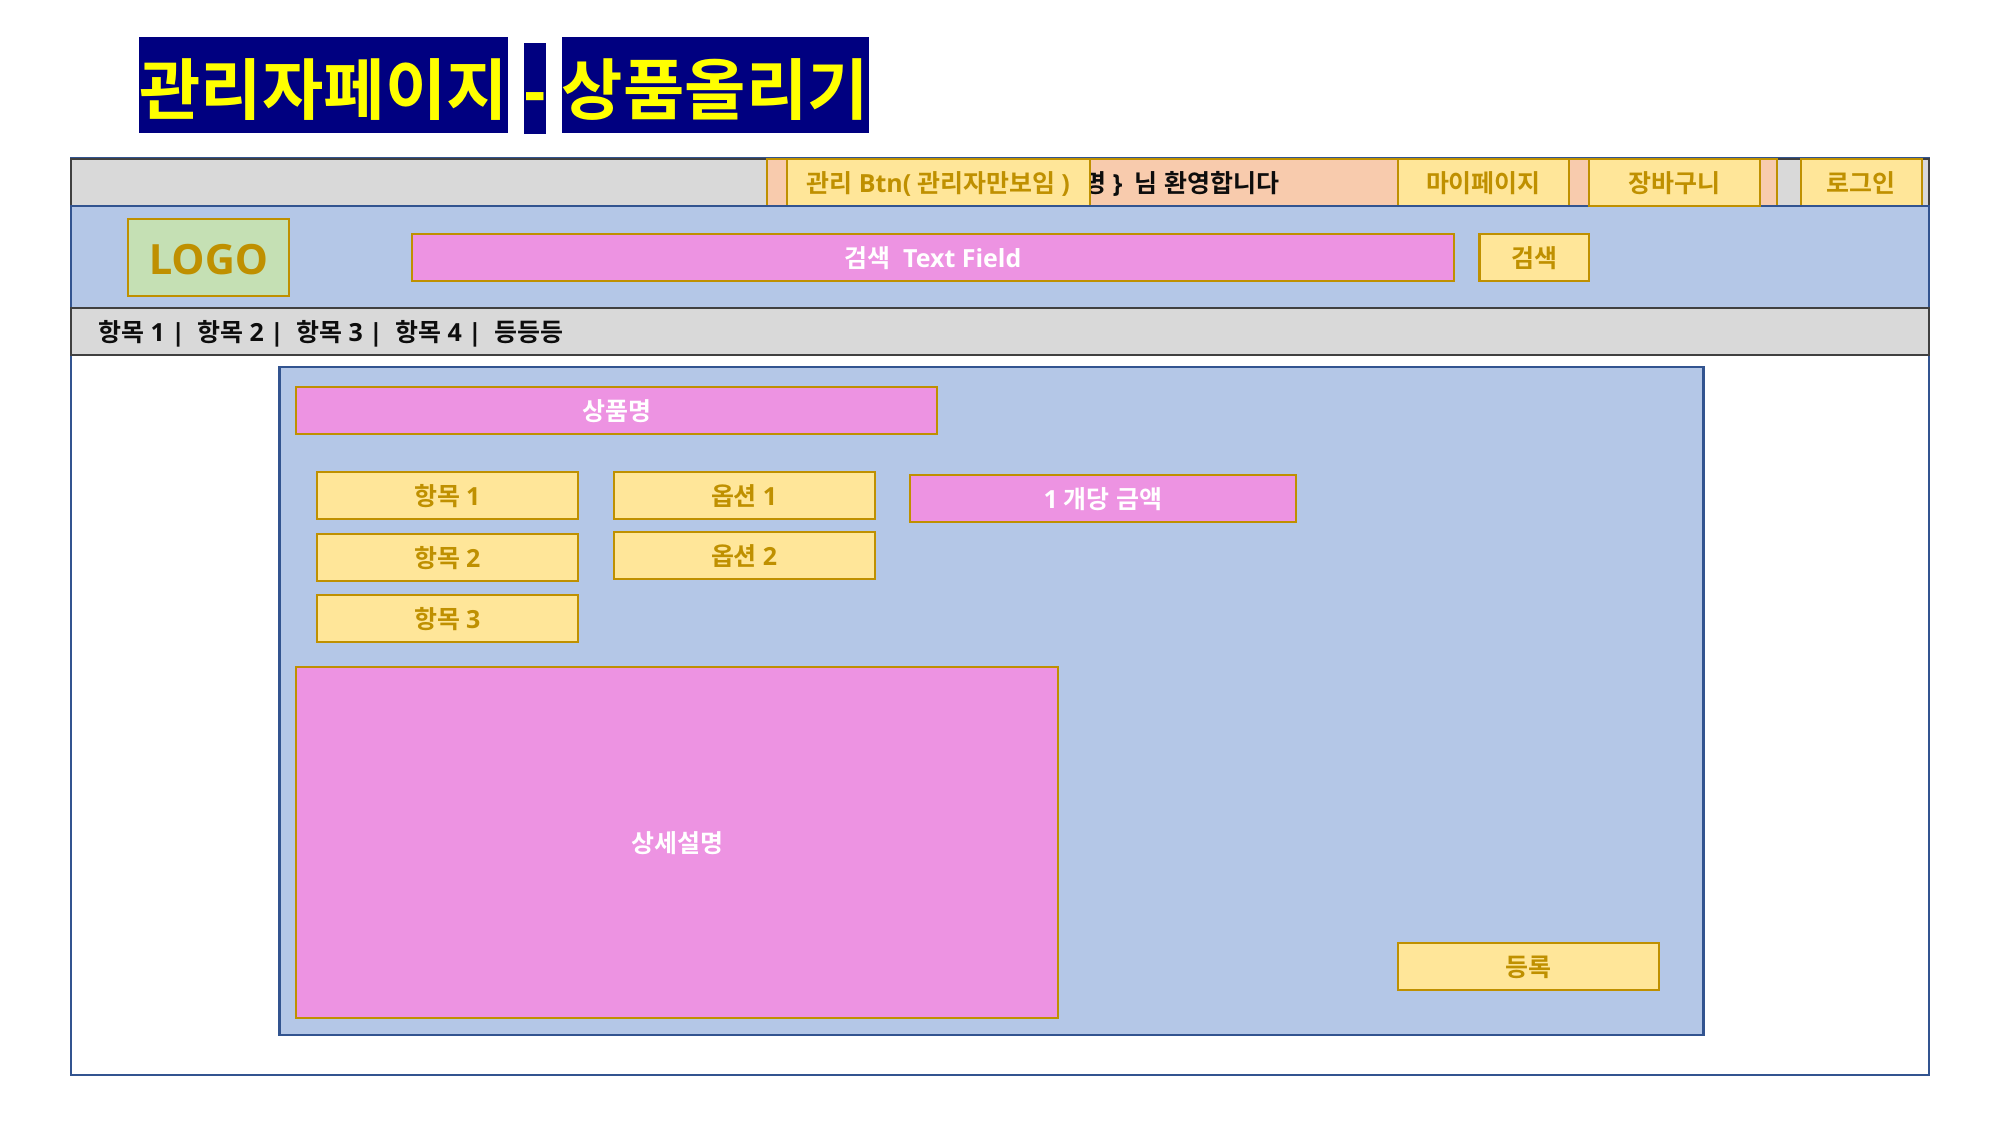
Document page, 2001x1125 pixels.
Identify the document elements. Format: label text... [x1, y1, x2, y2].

text_box 1개당 금액 [909, 474, 1297, 523]
text_box 등록 [1397, 942, 1660, 991]
text_box 상세설명 [295, 666, 1059, 1019]
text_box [70, 158, 1929, 356]
text_box 관리자페이지-상품올리기 [124, 40, 1364, 135]
text_box 항목3 [316, 594, 579, 643]
text_box [278, 366, 1705, 1036]
text_box 상품명 [295, 386, 938, 435]
text_box 항목1 [316, 471, 579, 520]
text_box 옵션1 [613, 471, 876, 520]
text_box 옵션2 [613, 531, 876, 580]
text_box 항목2 [316, 533, 579, 582]
text_box [70, 356, 1930, 1076]
